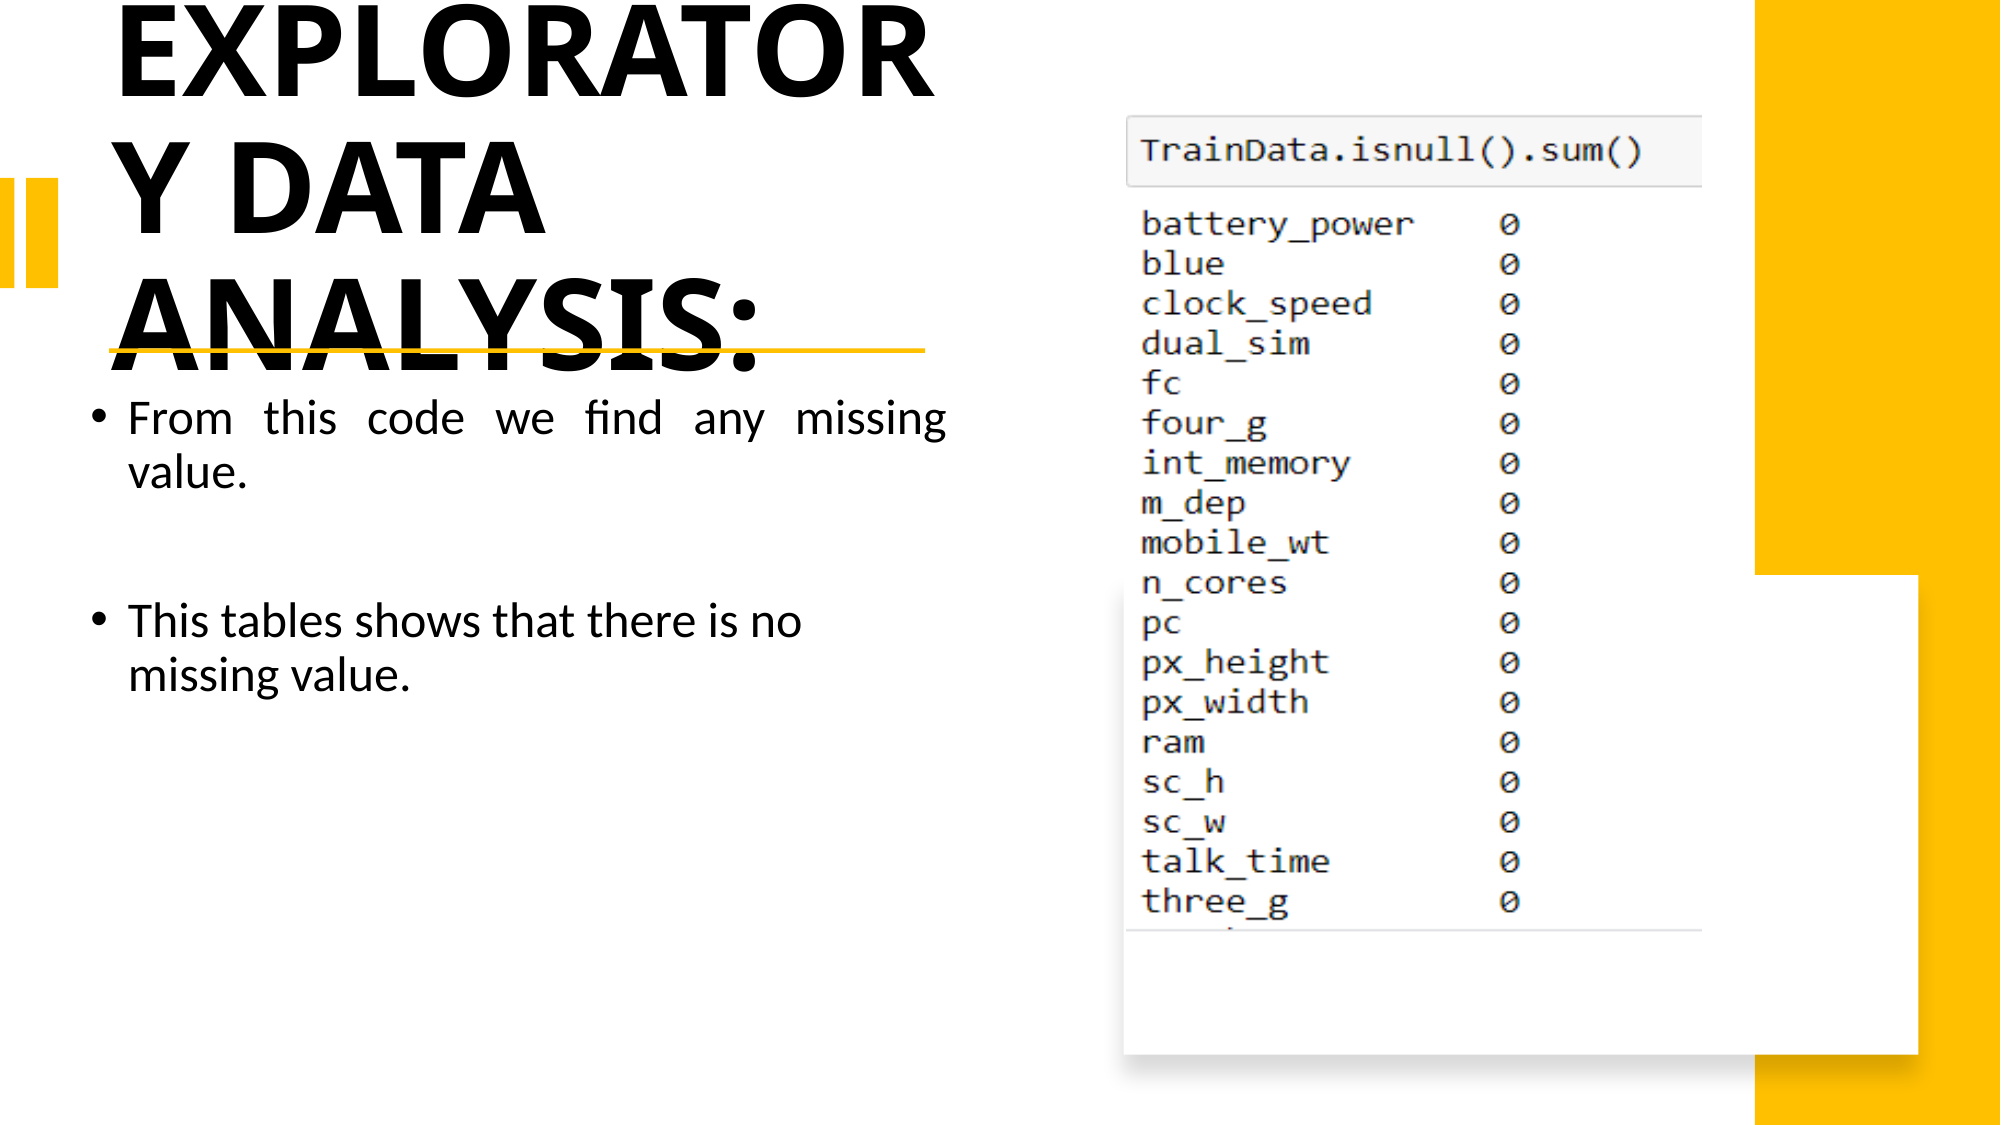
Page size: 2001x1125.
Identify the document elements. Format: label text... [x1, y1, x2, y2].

text_box [0, 0, 1754, 1125]
title EXPLORATORY DATA ANALYSIS: [96, 58, 1028, 326]
text_box [108, 347, 926, 354]
text_box [1123, 574, 1919, 1056]
picture [1126, 110, 1702, 943]
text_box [0, 177, 59, 289]
text_box [1754, 0, 2000, 1125]
list From this code we find any missing value. This tables shows that there is no missing value. [75, 383, 963, 763]
